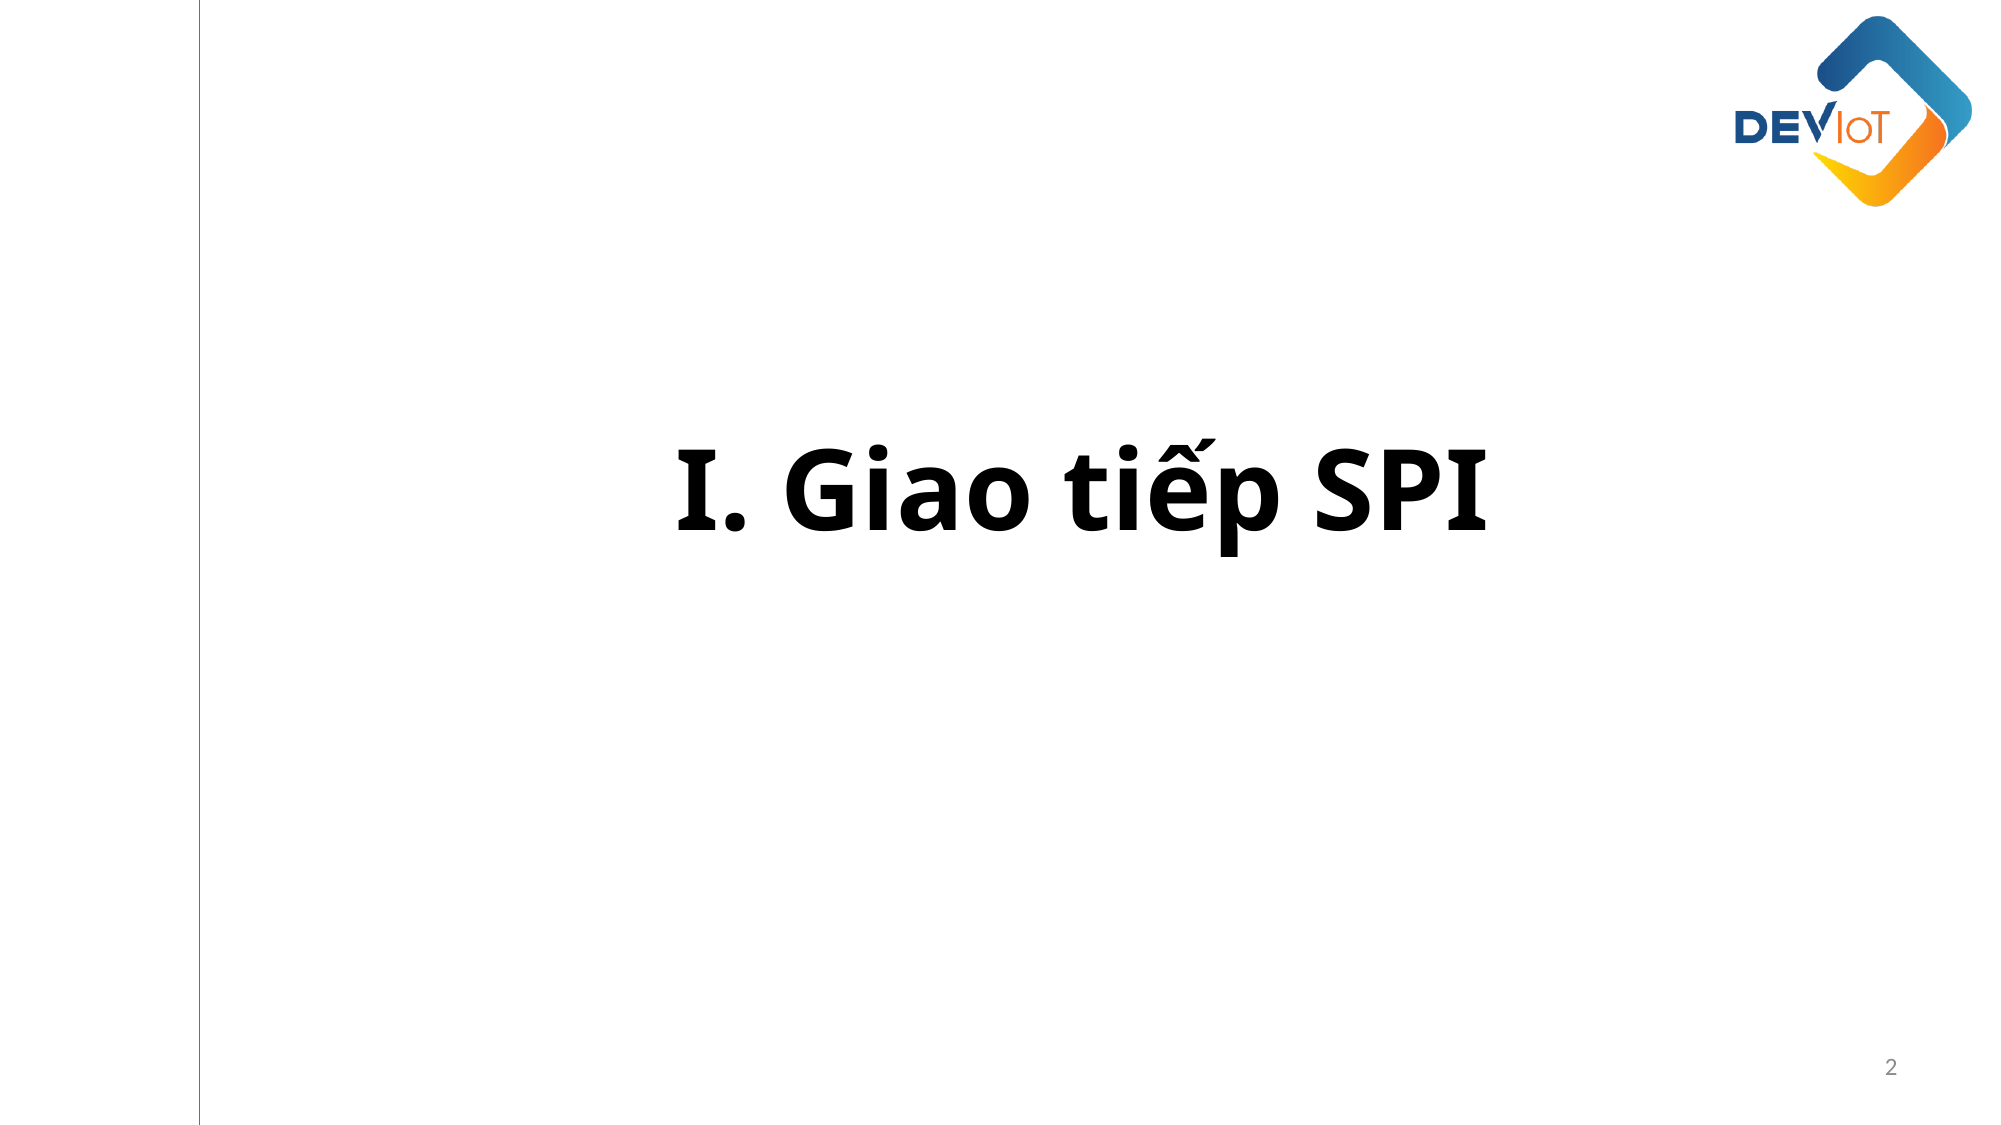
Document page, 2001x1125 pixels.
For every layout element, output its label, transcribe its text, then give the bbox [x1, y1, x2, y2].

slide_number 2 [1845, 1035, 1913, 1096]
text_box I. Giao tiếp SPI [497, 410, 1668, 561]
picture [1707, 0, 2000, 258]
